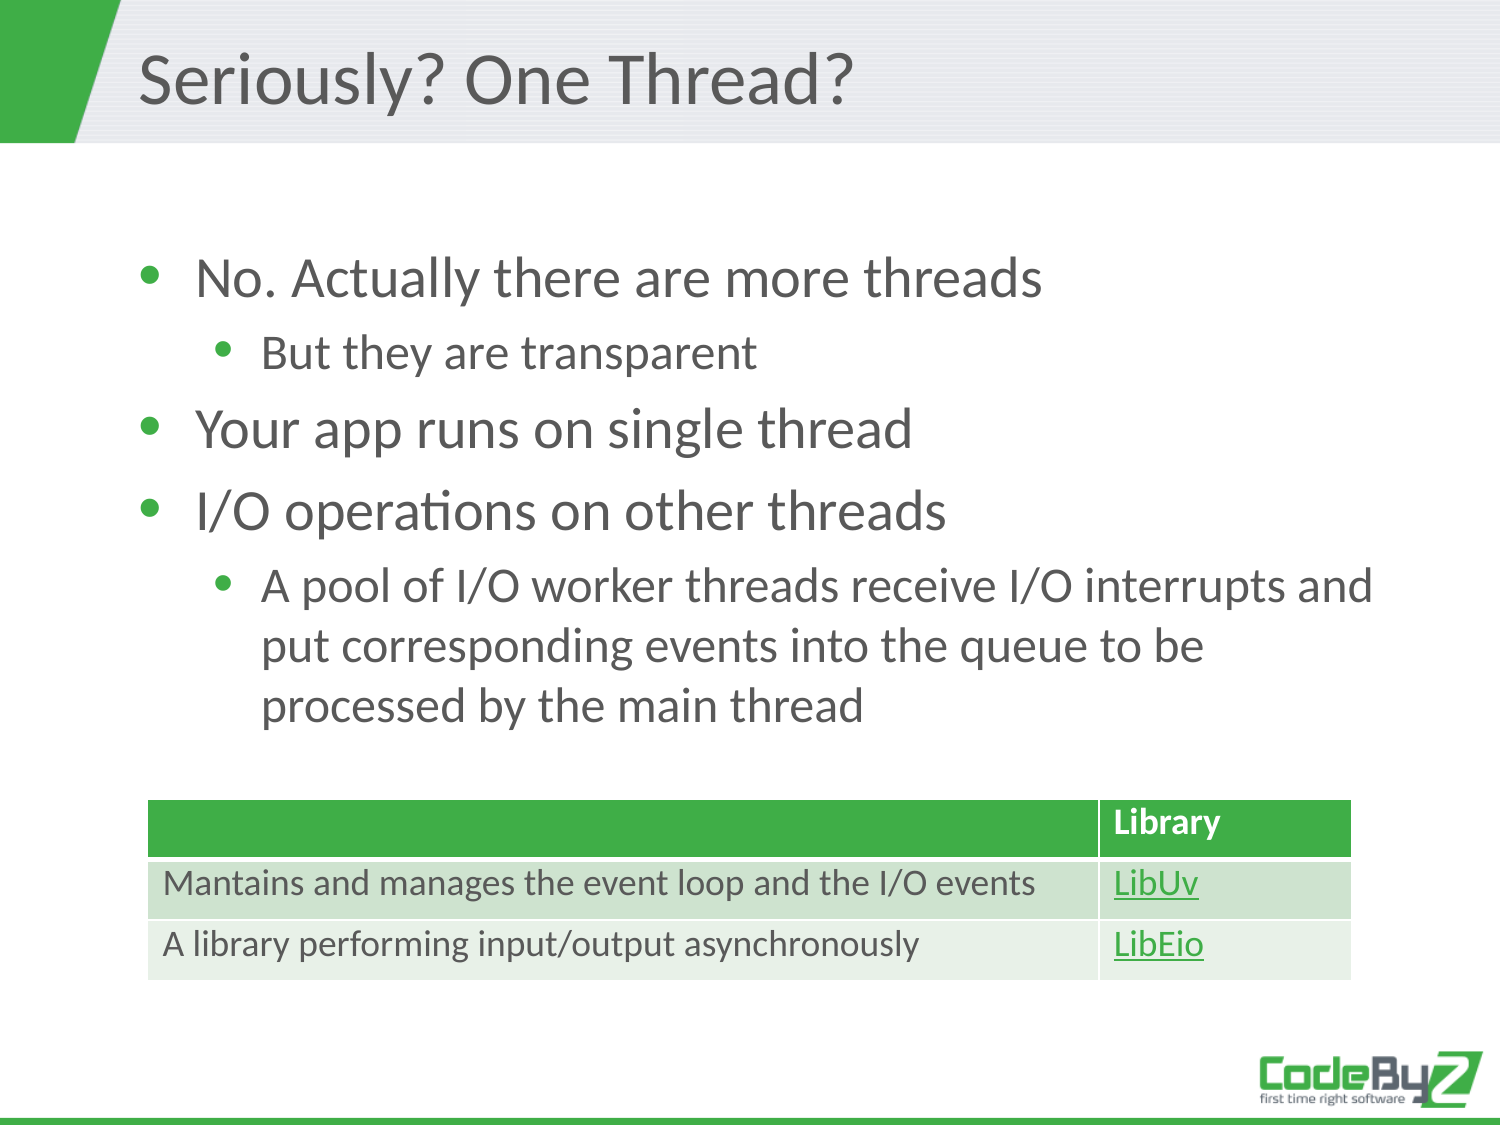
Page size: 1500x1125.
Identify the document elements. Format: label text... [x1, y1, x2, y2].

table_cell A library performing input/output asynchronously [148, 921, 1098, 980]
list No. Actually there are more threads But they are transparent Your app runs on single thread I/O operations on other threads A pool of I/O worker threads receive I/O interrupts and put corresponding events into the queue to be processed by the main thread [123, 231, 1425, 975]
table_header Library [1100, 800, 1351, 857]
table_cell Mantains and manages the event loop and the I/O events [148, 862, 1098, 919]
table_header [148, 800, 1098, 857]
table_cell LibUv [1100, 862, 1351, 919]
picture [0, 0, 1500, 1117]
title Seriously? One Thread? [123, 0, 1425, 149]
table_cell LibEio [1100, 921, 1351, 980]
